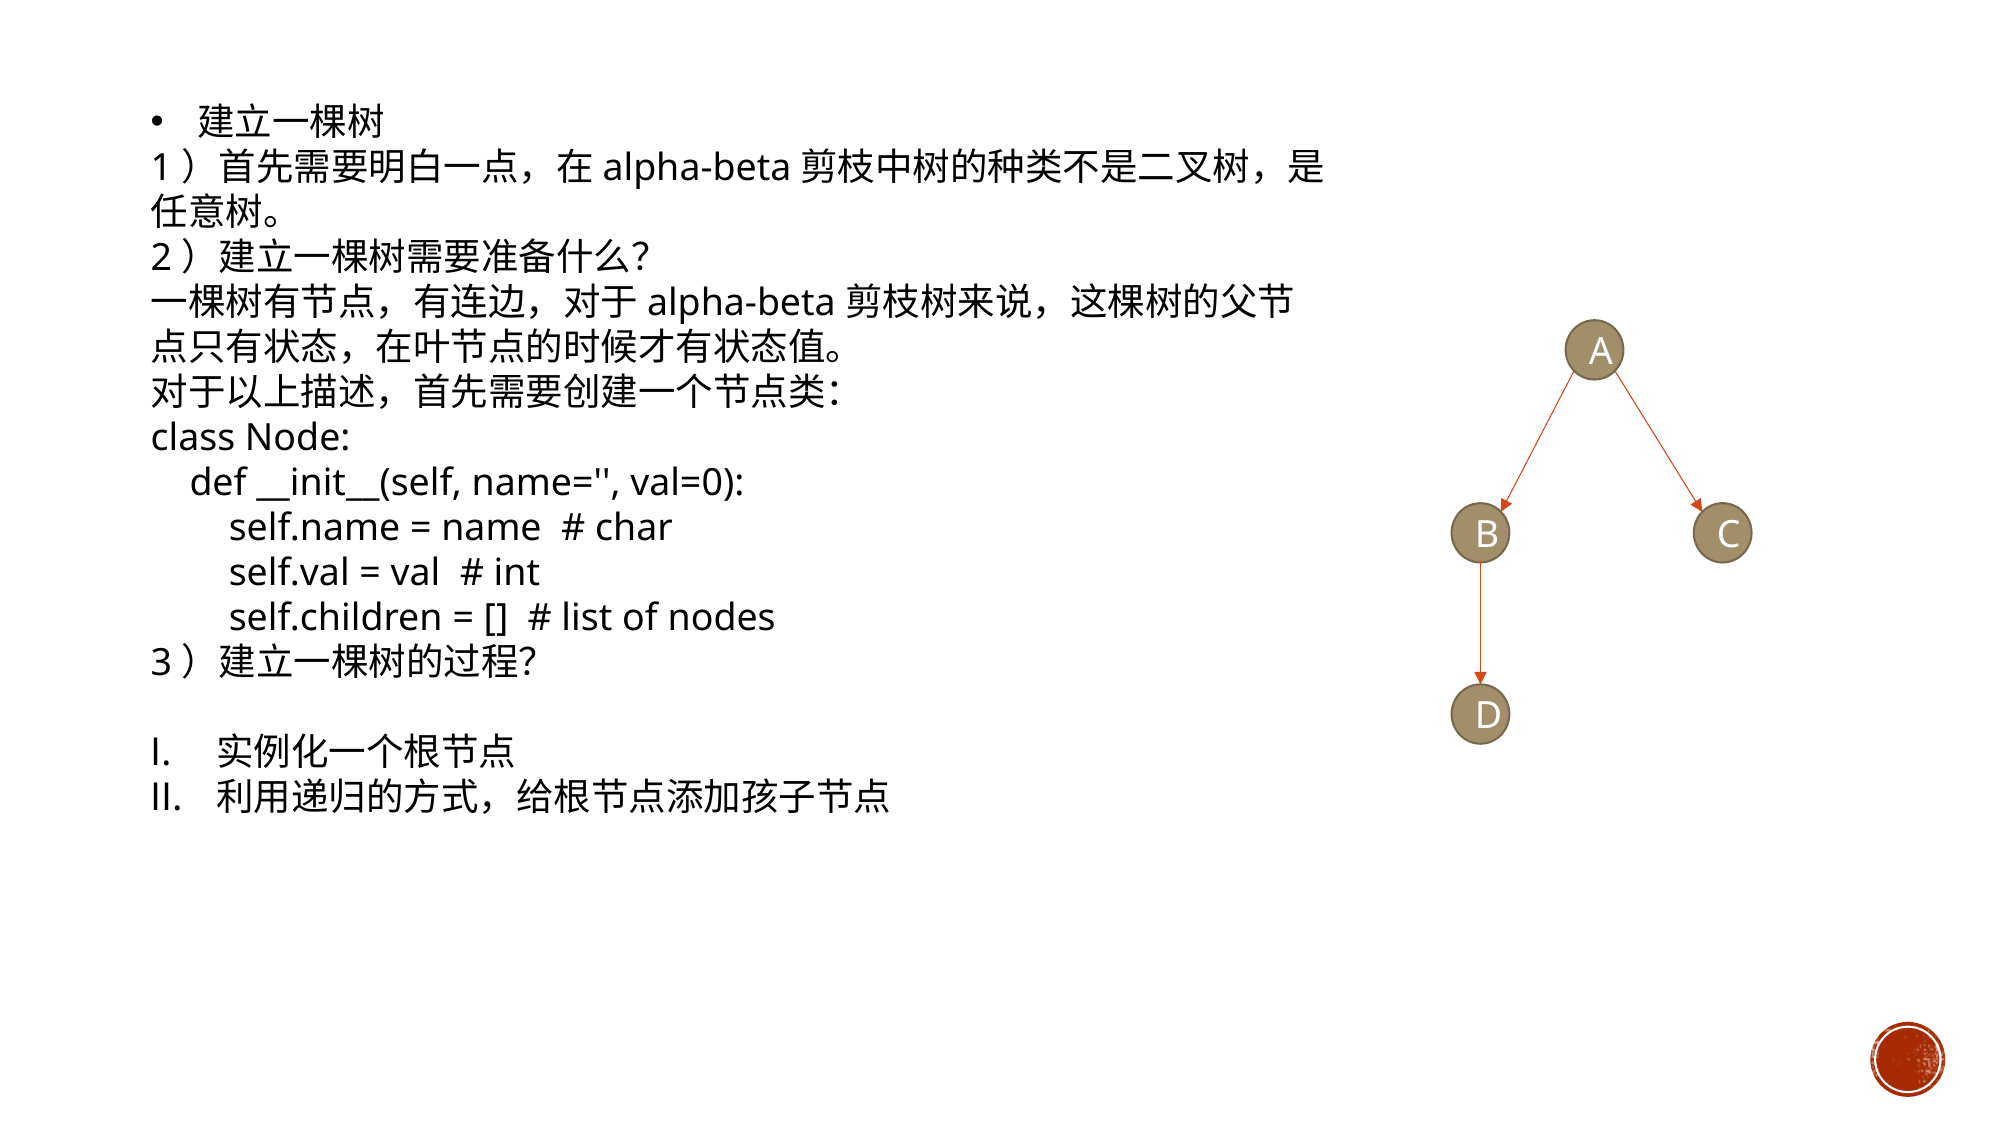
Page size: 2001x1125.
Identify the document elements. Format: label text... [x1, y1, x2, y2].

text_box D [1450, 683, 1511, 745]
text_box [1504, 374, 1572, 510]
text_box 建立一棵树 1）首先需要明白一点，在alpha-beta剪枝中树的种类不是二叉树，是任意树。 2）建立一棵树需要准备什么？ 一棵树有节点，有连边，对于alpha-beta剪枝树来说，这棵树的父节点只有状态，在叶节点的时候才有状态值。 对于以上描述，首先需要创建一个节点类： class Node: def __init__(self, name='', val=0): self.name = name # char self.val = val # int self.children = [] # list of nodes 3）建立一棵树的过程？ 实例化一个根节点 利用递归的方式，给根节点添加孩子节点 [135, 90, 1341, 1051]
text_box C [1692, 502, 1753, 564]
text_box B [1450, 502, 1511, 564]
text_box A [1564, 319, 1625, 381]
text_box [1618, 374, 1699, 510]
